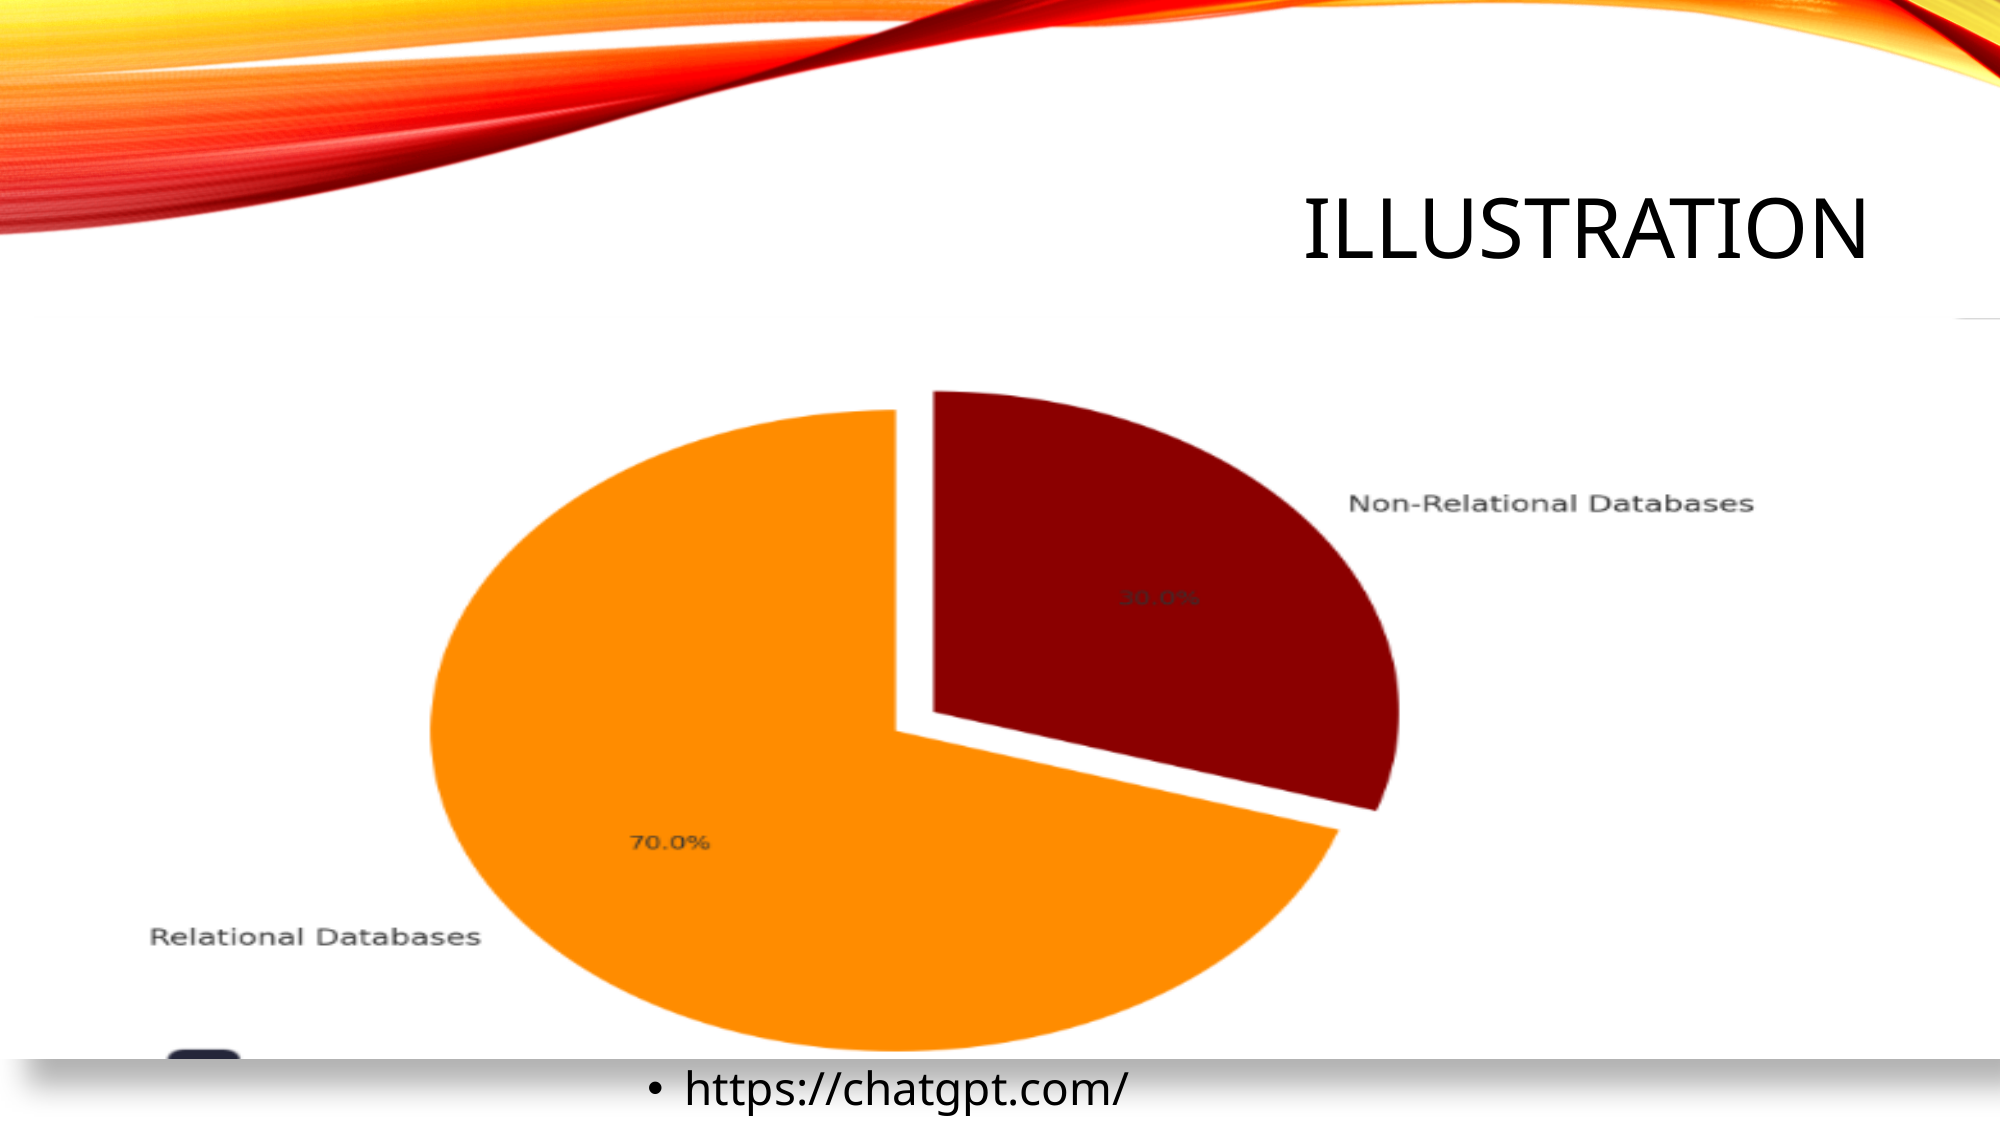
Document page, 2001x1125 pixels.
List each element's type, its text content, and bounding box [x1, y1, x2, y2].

list https://chatgpt.com/ [632, 1059, 1508, 1125]
title ILLUSTRATION [474, 125, 1888, 318]
picture [0, 0, 2000, 237]
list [0, 318, 2000, 1059]
